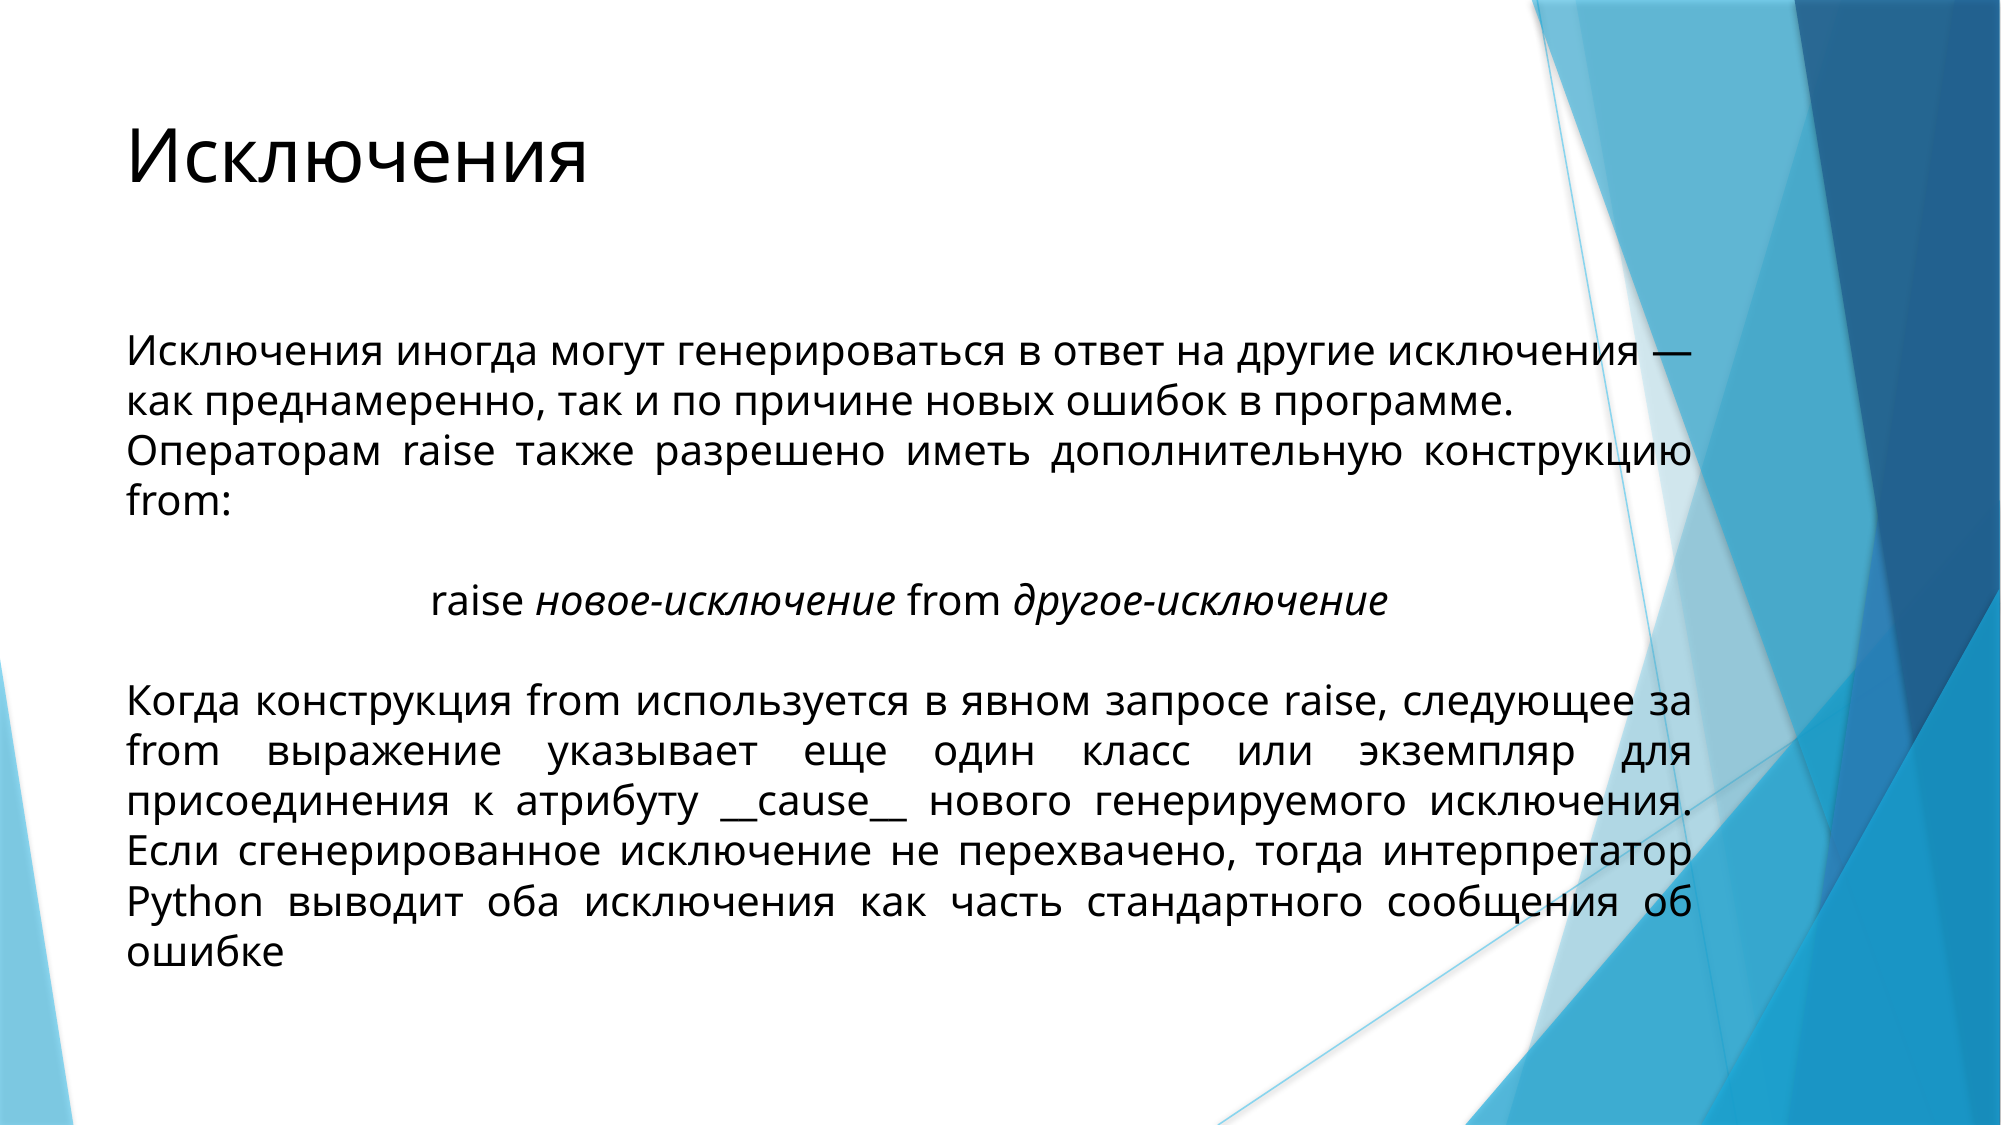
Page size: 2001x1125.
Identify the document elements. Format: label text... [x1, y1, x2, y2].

text_box Исключения иногда могут генерироваться в ответ на другие исключения — как преднамеренно, так и по причине новых ошибок в программе. Операторам raise также разрешено иметь дополнительную конструкцию from: raise новое-исключение from другое-исключение Когда конструкция from используется в явном запросе raise, следующее за from выражение указывает еще один класс или экземпляр для присоединения к атрибуту __cause__ нового генерируемого исключения. Если сгенерированное исключение не перехвачено, тогда интерпретатор Python выводит оба исключения как часть стандартного сообщения об ошибке [111, 316, 1709, 982]
text_box Исключения [111, 99, 1522, 316]
